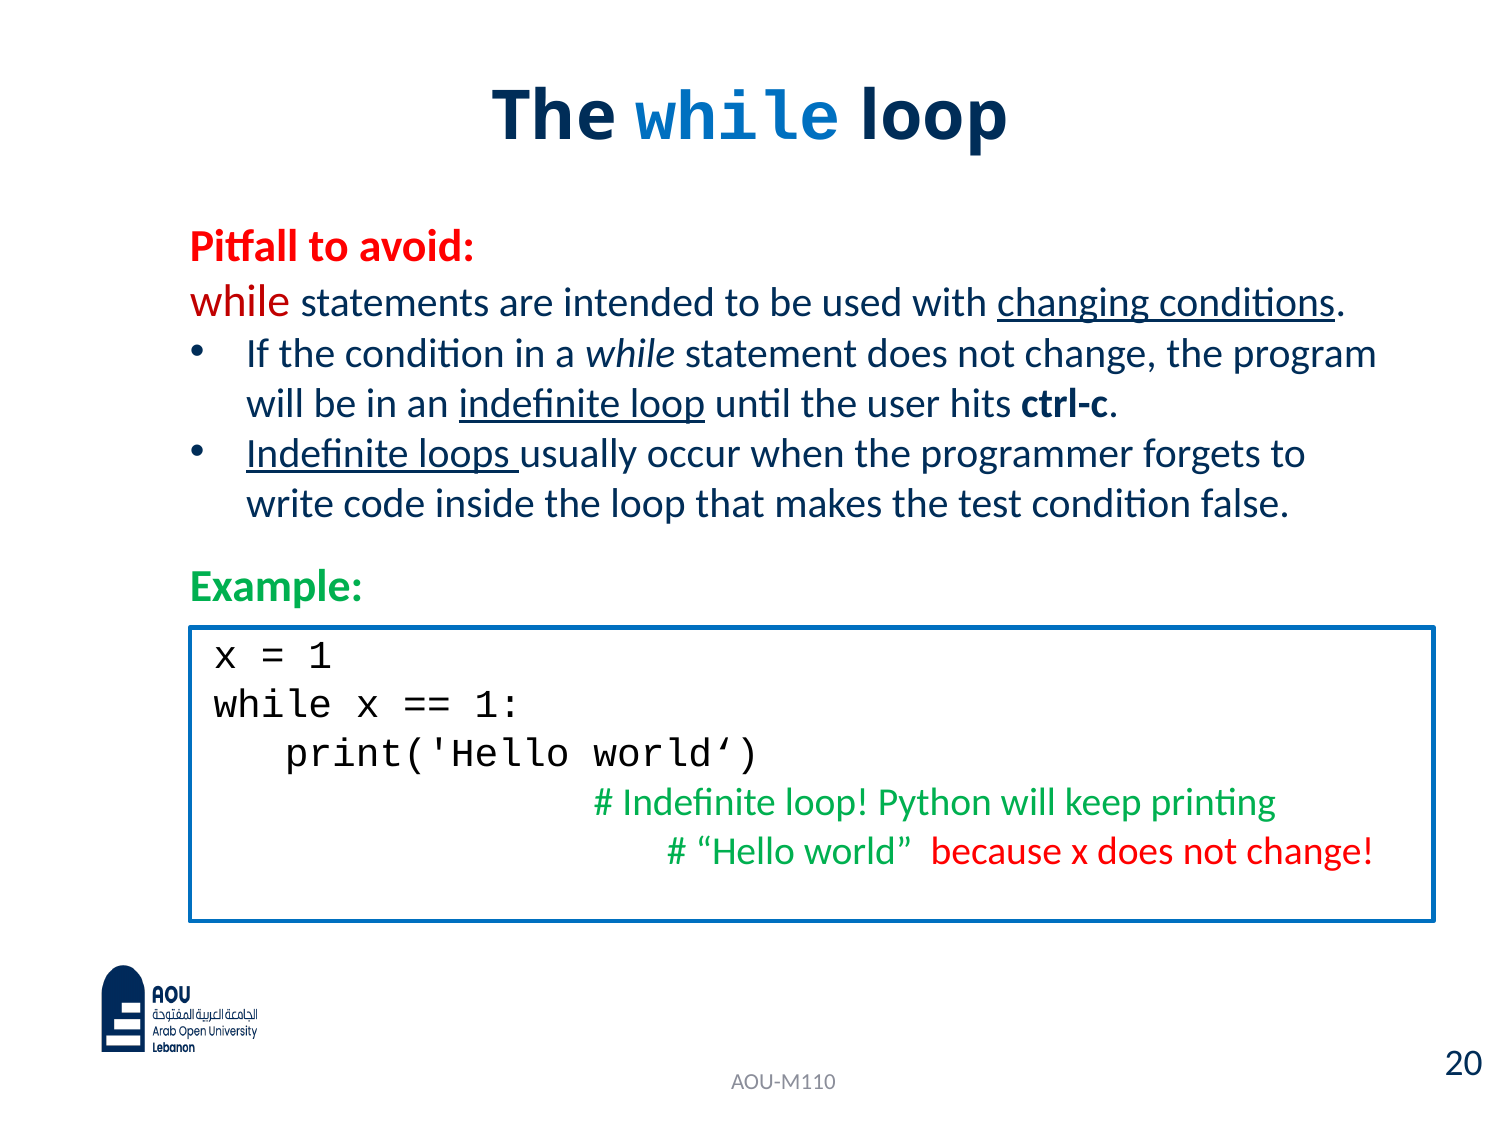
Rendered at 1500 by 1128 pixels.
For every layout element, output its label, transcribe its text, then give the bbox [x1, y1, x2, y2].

picture [89, 948, 269, 1068]
slide_number 20 [1429, 1030, 1500, 1091]
footer AOU-M110 [356, 1050, 1211, 1111]
title The while loop [103, 60, 1397, 175]
text_box Pitfall to avoid: while statements are intended to be used with changing conditions. If the condition in a while statement does not change, the program will be in an indefinite loop until the user hits ctrl-c. Indefinite loops usually occur when the programmer forgets to write code inside the loop that makes the test condition false. Example: [189, 215, 1397, 611]
text_box x = 1 while x == 1: print('Hello world‘) # Indefinite loop! Python will keep printing # “Hello world” because x does not change! [189, 627, 1434, 922]
